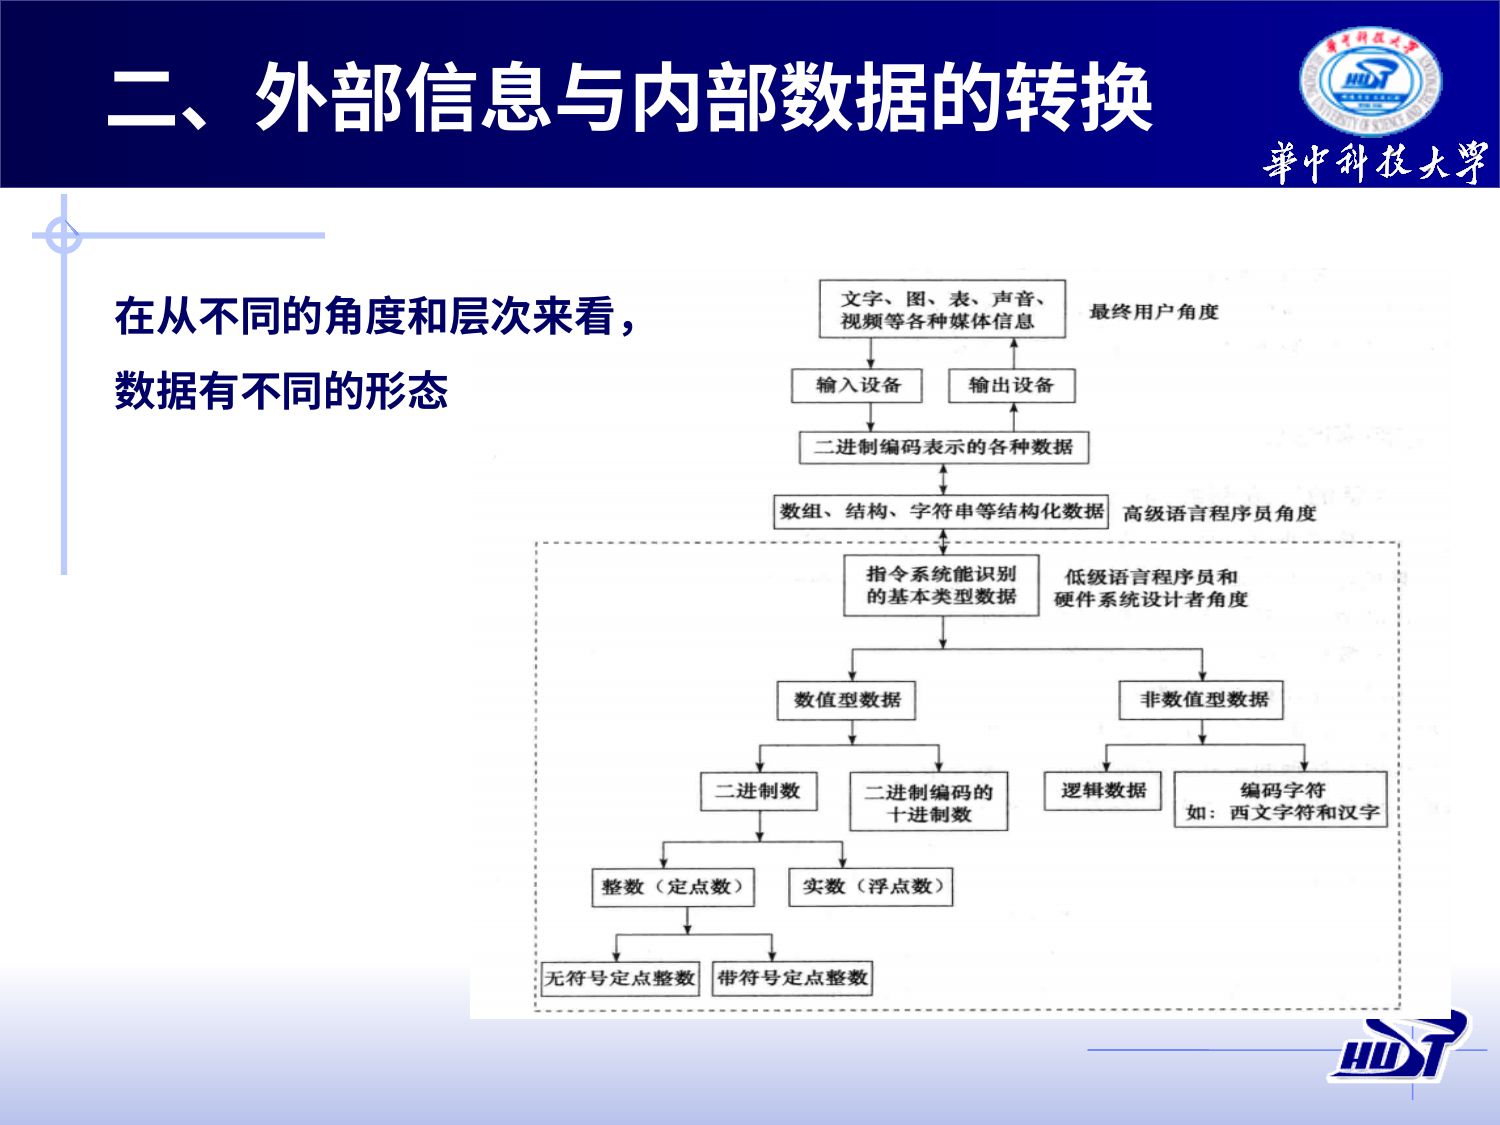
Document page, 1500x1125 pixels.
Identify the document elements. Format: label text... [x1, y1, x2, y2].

picture [1299, 26, 1443, 138]
text_box 二、外部信息与内部数据的转换 [89, 42, 1308, 148]
picture [1262, 140, 1488, 185]
picture [469, 268, 1451, 1019]
text_box 在从不同的角度和层次来看，数据有不同的形态 [100, 257, 677, 433]
